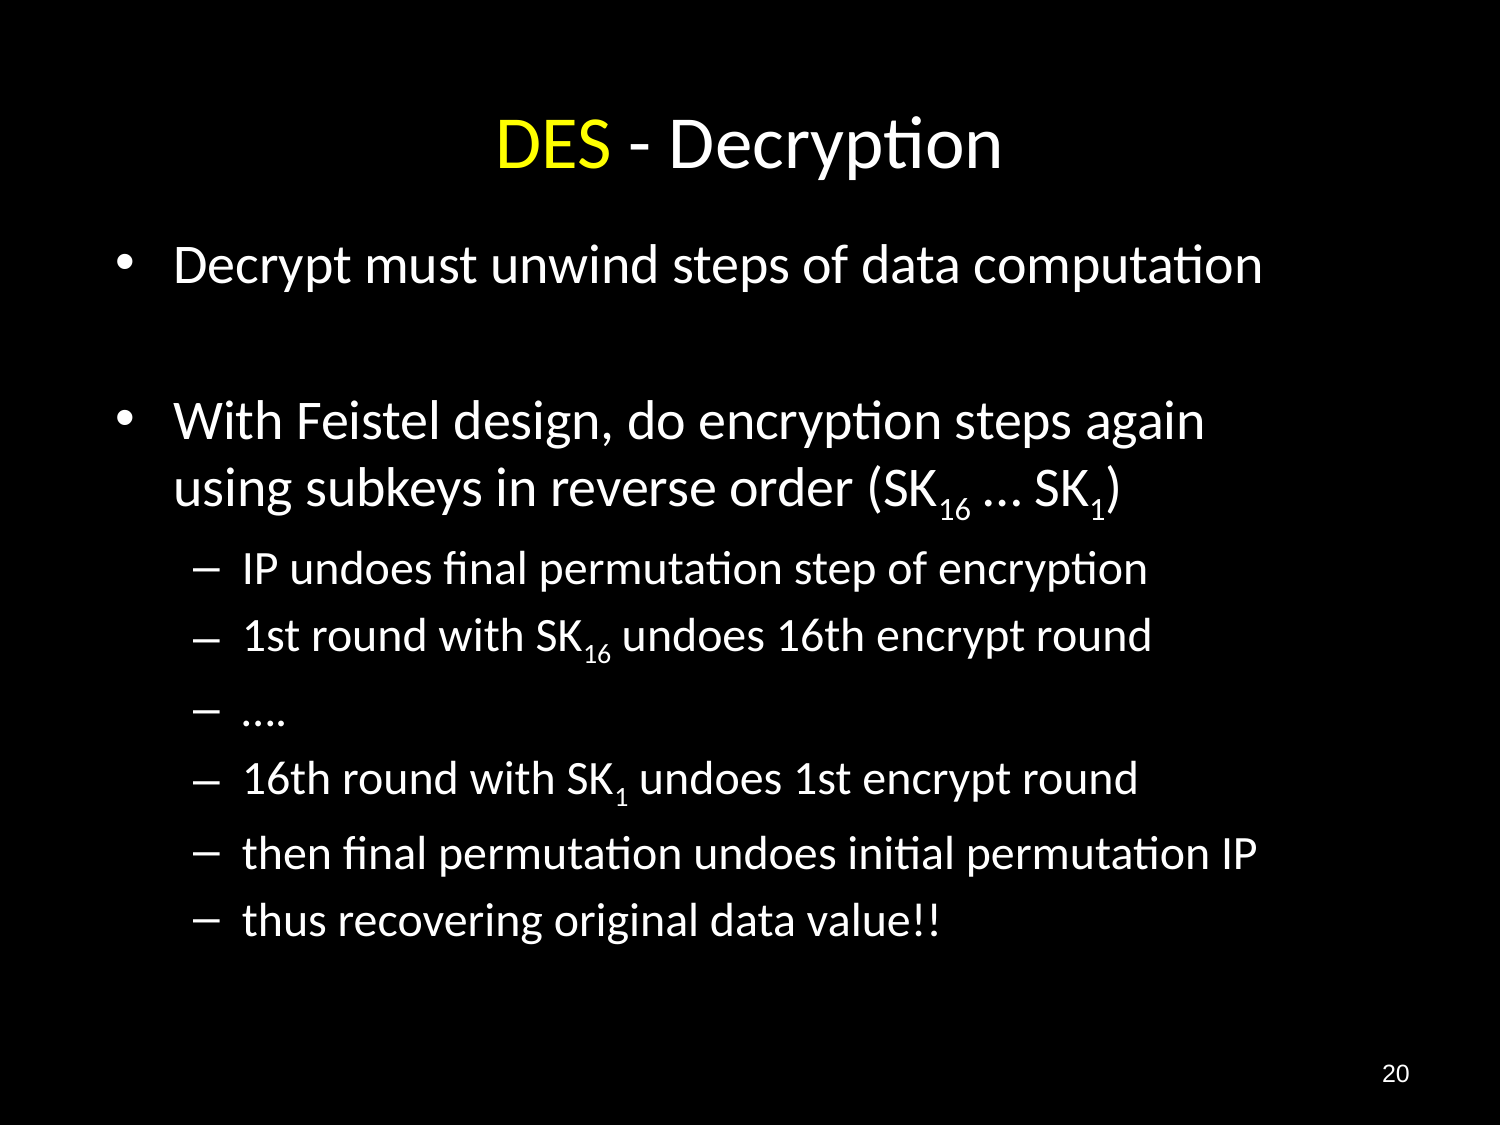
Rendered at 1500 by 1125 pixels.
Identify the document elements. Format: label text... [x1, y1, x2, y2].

list Decrypt must unwind steps of data computation With Feistel design, do encryption steps again using subkeys in reverse order (SK16 … SK1) IP undoes final permutation step of encryption 1st round with SK16 undoes 16th encrypt round …. 16th round with SK1 undoes 1st encrypt round then final permutation undoes initial permutation IP thus recovering original data value!! [100, 219, 1306, 963]
title DES - Decryption [75, 45, 1425, 233]
slide_number 20 [1074, 1042, 1425, 1103]
